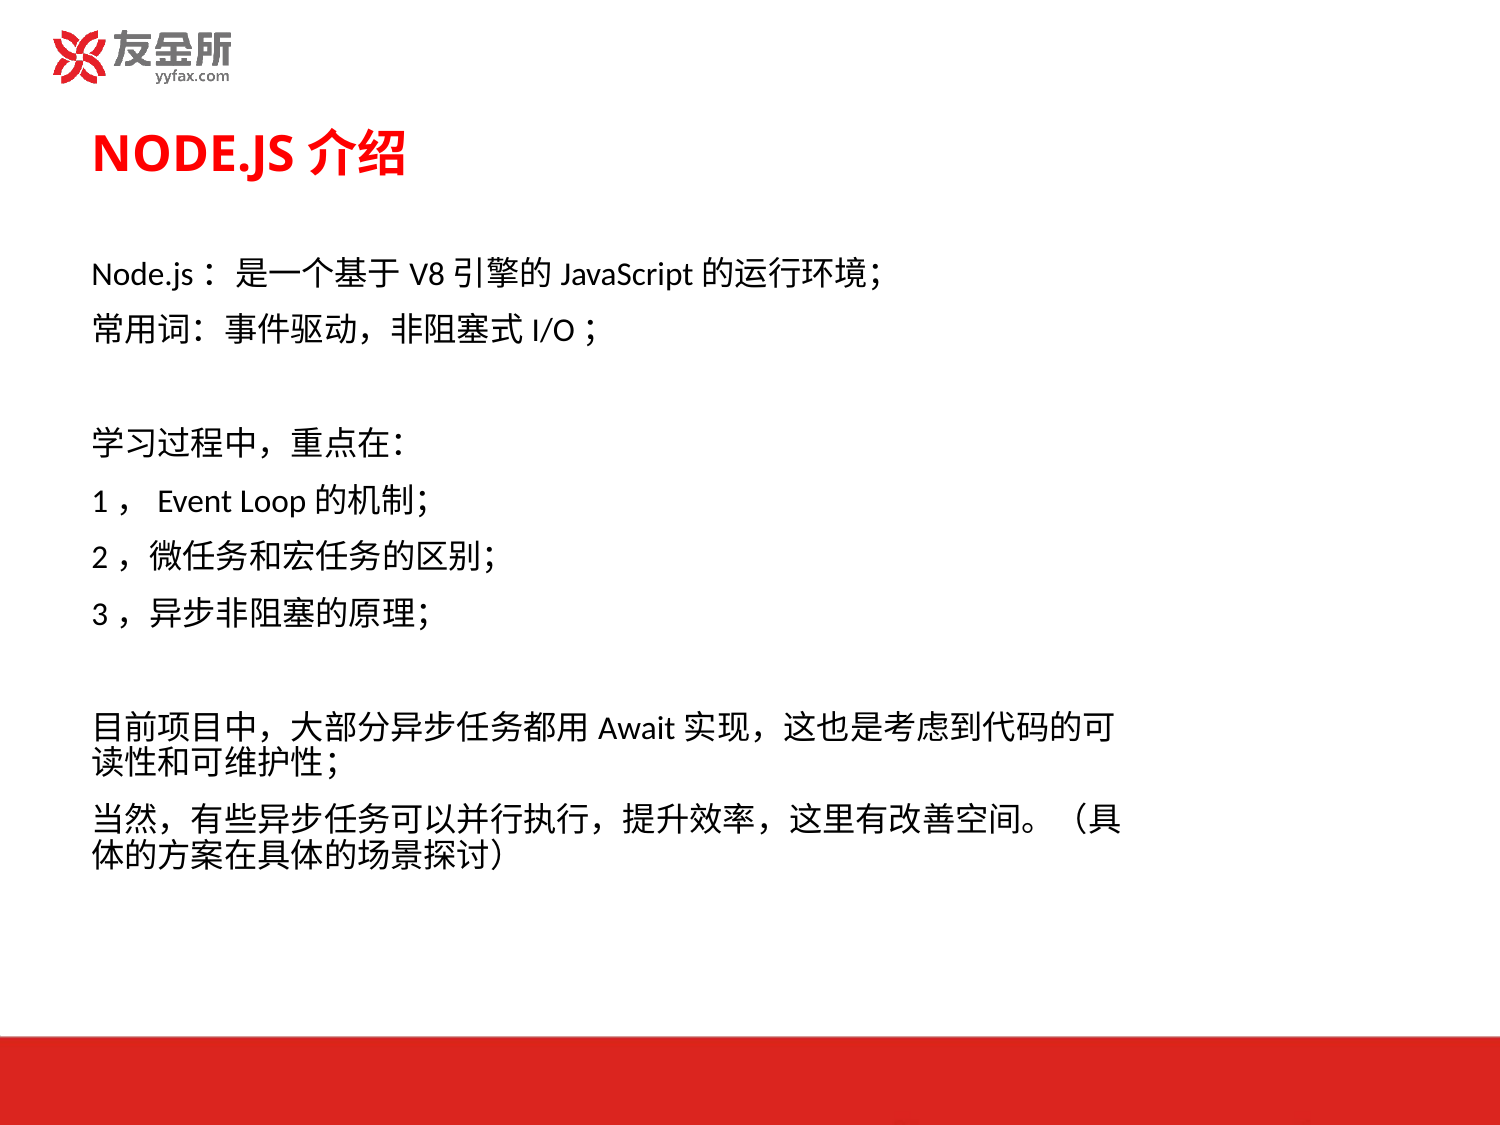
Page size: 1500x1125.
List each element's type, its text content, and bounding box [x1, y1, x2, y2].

text_box Node.js：是一个基于V8引擎的JavaScript的运行环境； 常用词：事件驱动，非阻塞式I/O； 学习过程中，重点在： 1，Event Loop的机制； 2，微任务和宏任务的区别； 3，异步非阻塞的原理； 目前项目中，大部分异步任务都用Await实现，这也是考虑到代码的可读性和可维护性； 当然，有些异步任务可以并行执行，提升效率，这里有改善空间。（具体的方案在具体的场景探讨） [76, 249, 1164, 953]
picture [0, 1035, 1500, 1125]
text_box NODE.JS介绍 [76, 113, 1282, 207]
picture [52, 30, 231, 84]
